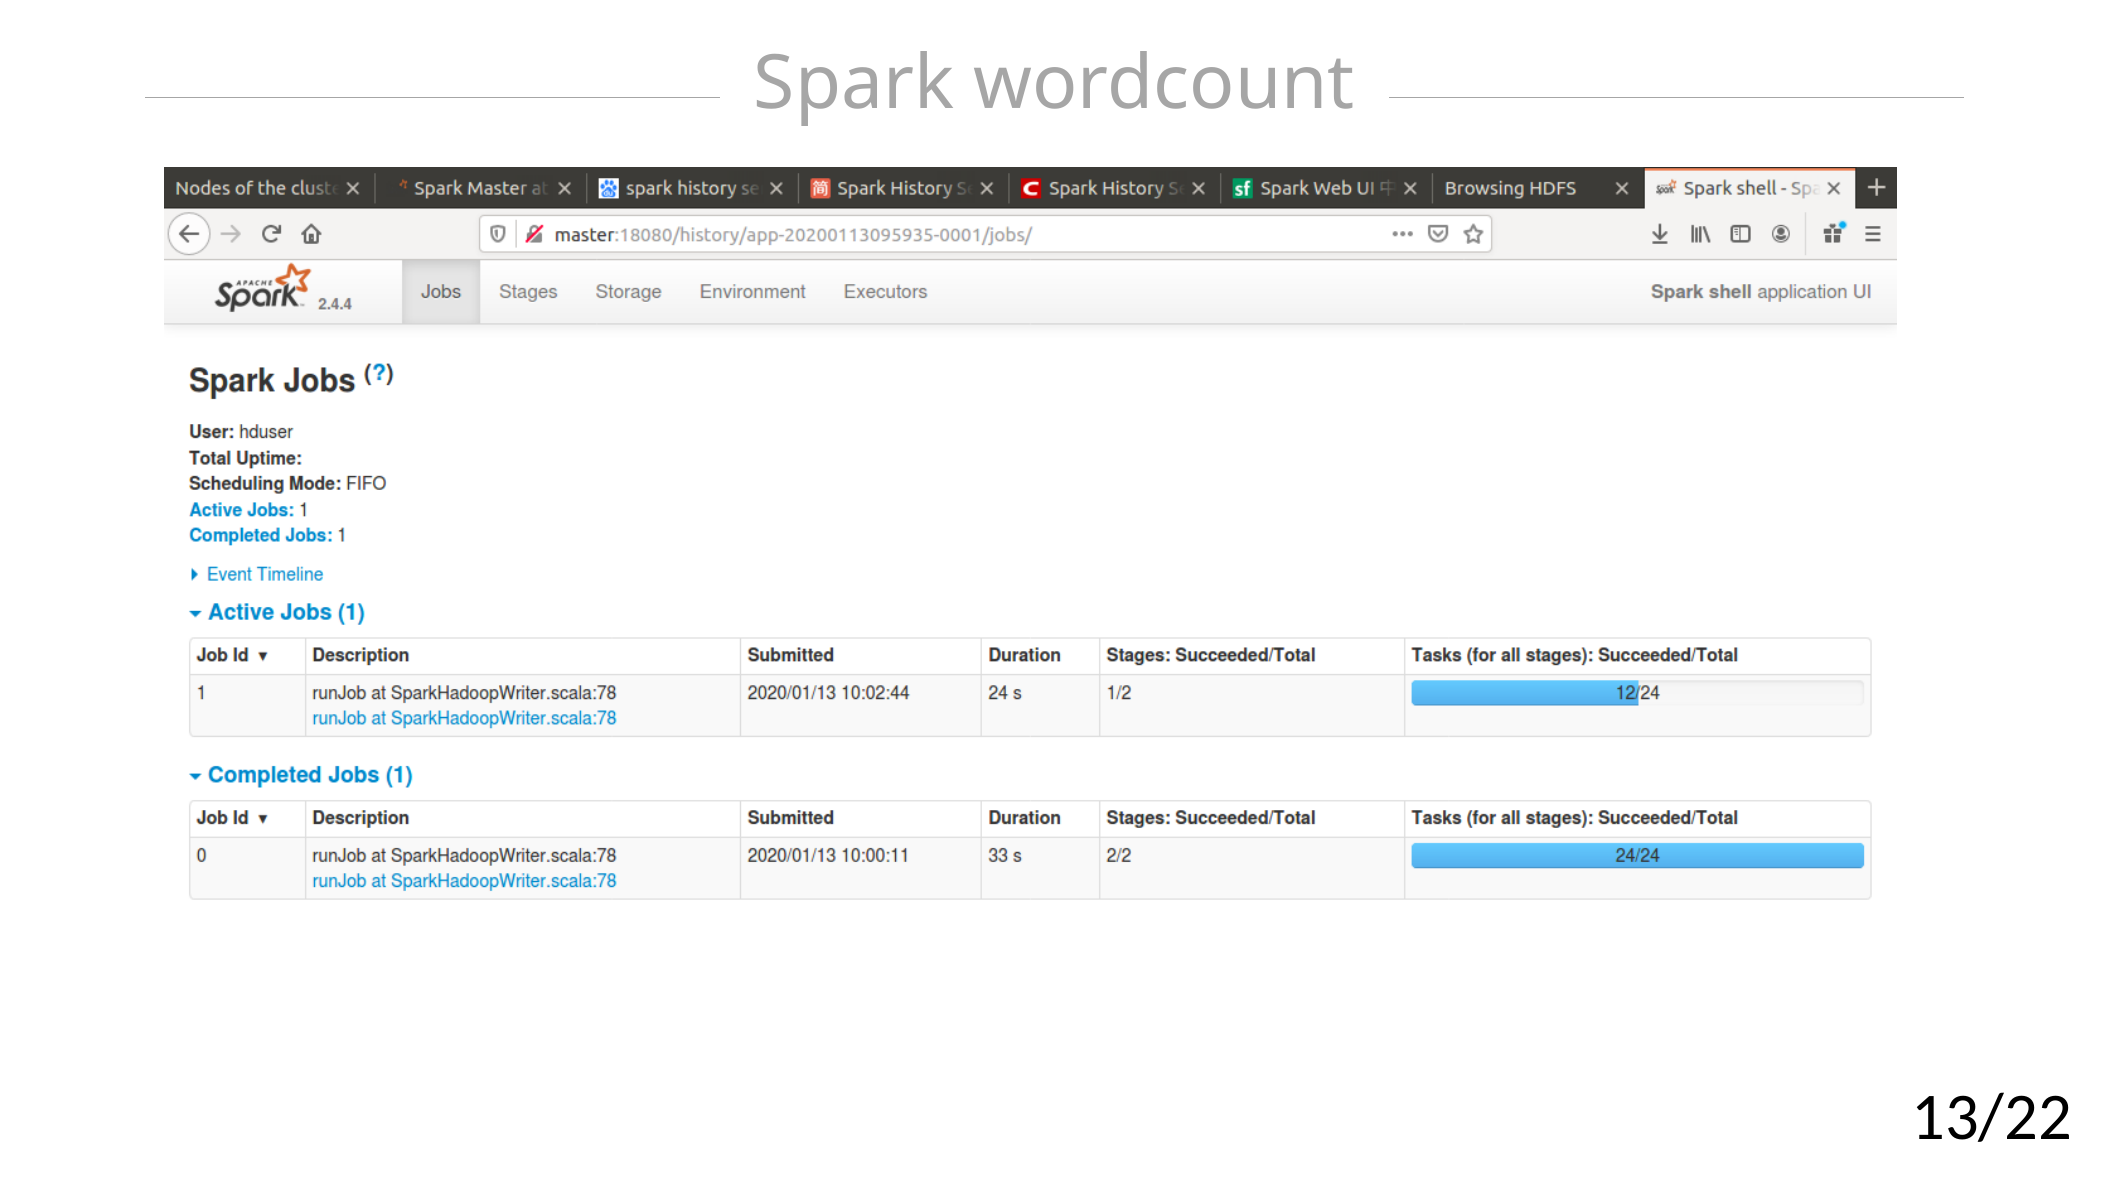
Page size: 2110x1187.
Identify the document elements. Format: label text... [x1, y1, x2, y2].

picture [164, 167, 1897, 1187]
text_box Spark wordcount [730, 98, 1379, 124]
text_box Spark wordcount [730, 33, 1379, 96]
text_box 13/22 [1897, 1065, 2110, 1158]
